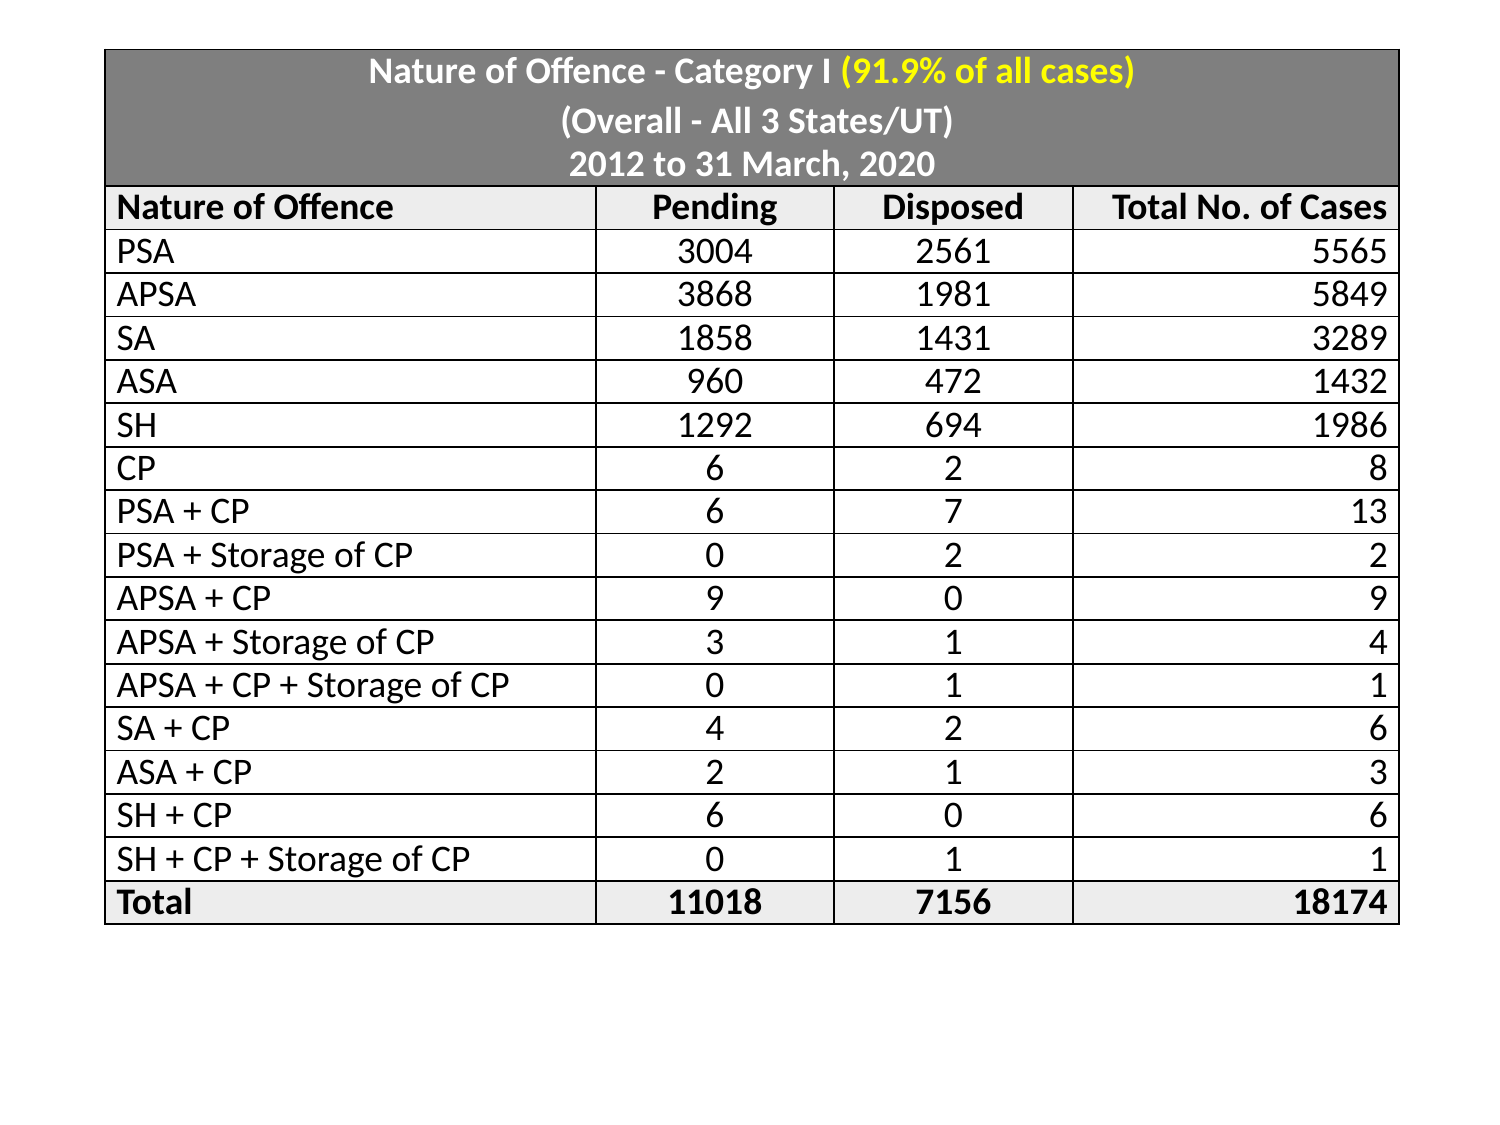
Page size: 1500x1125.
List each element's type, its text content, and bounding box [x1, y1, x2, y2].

table_cell APSA + CP + Storage of CP [106, 665, 595, 706]
table_cell Nature of Offence [106, 187, 595, 229]
table_cell 694 [835, 404, 1072, 446]
table_cell 1 [835, 621, 1072, 663]
table_cell 3 [1074, 751, 1398, 793]
table_cell 4 [1074, 621, 1398, 663]
table_cell 3868 [597, 274, 833, 316]
table_cell 1981 [835, 274, 1072, 316]
table_cell 11018 [597, 882, 833, 923]
table_cell SH + CP + Storage of CP [106, 838, 595, 880]
table_cell 1 [1074, 838, 1398, 880]
table_cell ASA [106, 361, 595, 402]
table_cell Total [106, 882, 595, 923]
table_cell 2 [835, 448, 1072, 489]
table_cell SA + CP [106, 708, 595, 750]
table_cell 1292 [597, 404, 833, 446]
table_cell 13 [1074, 491, 1398, 533]
table_cell 2 [835, 708, 1072, 750]
table_cell CP [106, 448, 595, 489]
table_cell 1 [835, 838, 1072, 880]
table_cell ASA + CP [106, 751, 595, 793]
table_cell 0 [597, 665, 833, 706]
table_cell APSA [106, 274, 595, 316]
table_cell 6 [597, 795, 833, 836]
table_cell 0 [835, 795, 1072, 836]
table_cell 18174 [1074, 882, 1398, 923]
table_cell Disposed [835, 187, 1072, 229]
table_cell 960 [597, 361, 833, 402]
table_cell 1 [835, 665, 1072, 706]
table_cell 6 [1074, 795, 1398, 836]
table_cell 7 [835, 491, 1072, 533]
table_cell SH + CP [106, 795, 595, 836]
table_cell 2 [835, 534, 1072, 576]
table_cell 1 [1074, 665, 1398, 706]
table_cell PSA + Storage of CP [106, 534, 595, 576]
table_header Nature of Offence - Category I (91.9% of all cases) (Overall - All 3 States/UT) 2012 to 31 March, 2020 [106, 50, 1398, 185]
table_cell 1 [835, 751, 1072, 793]
table_cell 9 [597, 578, 833, 619]
table_cell 2561 [835, 230, 1072, 272]
table_cell 3004 [597, 230, 833, 272]
table_cell 5565 [1074, 230, 1398, 272]
table_cell 6 [597, 491, 833, 533]
table_cell 1431 [835, 317, 1072, 359]
table_cell 3289 [1074, 317, 1398, 359]
table_cell 1858 [597, 317, 833, 359]
table_cell 5849 [1074, 274, 1398, 316]
table_cell 0 [597, 534, 833, 576]
table_cell 9 [1074, 578, 1398, 619]
table_cell SA [106, 317, 595, 359]
table_cell PSA + CP [106, 491, 595, 533]
table_cell Total No. of Cases [1074, 187, 1398, 229]
table_cell SH [106, 404, 595, 446]
table_cell 8 [1074, 448, 1398, 489]
table_cell 2 [597, 751, 833, 793]
table_cell 1986 [1074, 404, 1398, 446]
table_cell 7156 [835, 882, 1072, 923]
table_cell APSA + Storage of CP [106, 621, 595, 663]
table_cell 6 [1074, 708, 1398, 750]
table_cell 4 [597, 708, 833, 750]
table_cell 1432 [1074, 361, 1398, 402]
table_cell Pending [597, 187, 833, 229]
table_cell PSA [106, 230, 595, 272]
table_cell 472 [835, 361, 1072, 402]
table_cell APSA + CP [106, 578, 595, 619]
table_cell 6 [597, 448, 833, 489]
table_cell 2 [1074, 534, 1398, 576]
table_cell 3 [597, 621, 833, 663]
table_cell 0 [835, 578, 1072, 619]
table_cell 0 [597, 838, 833, 880]
